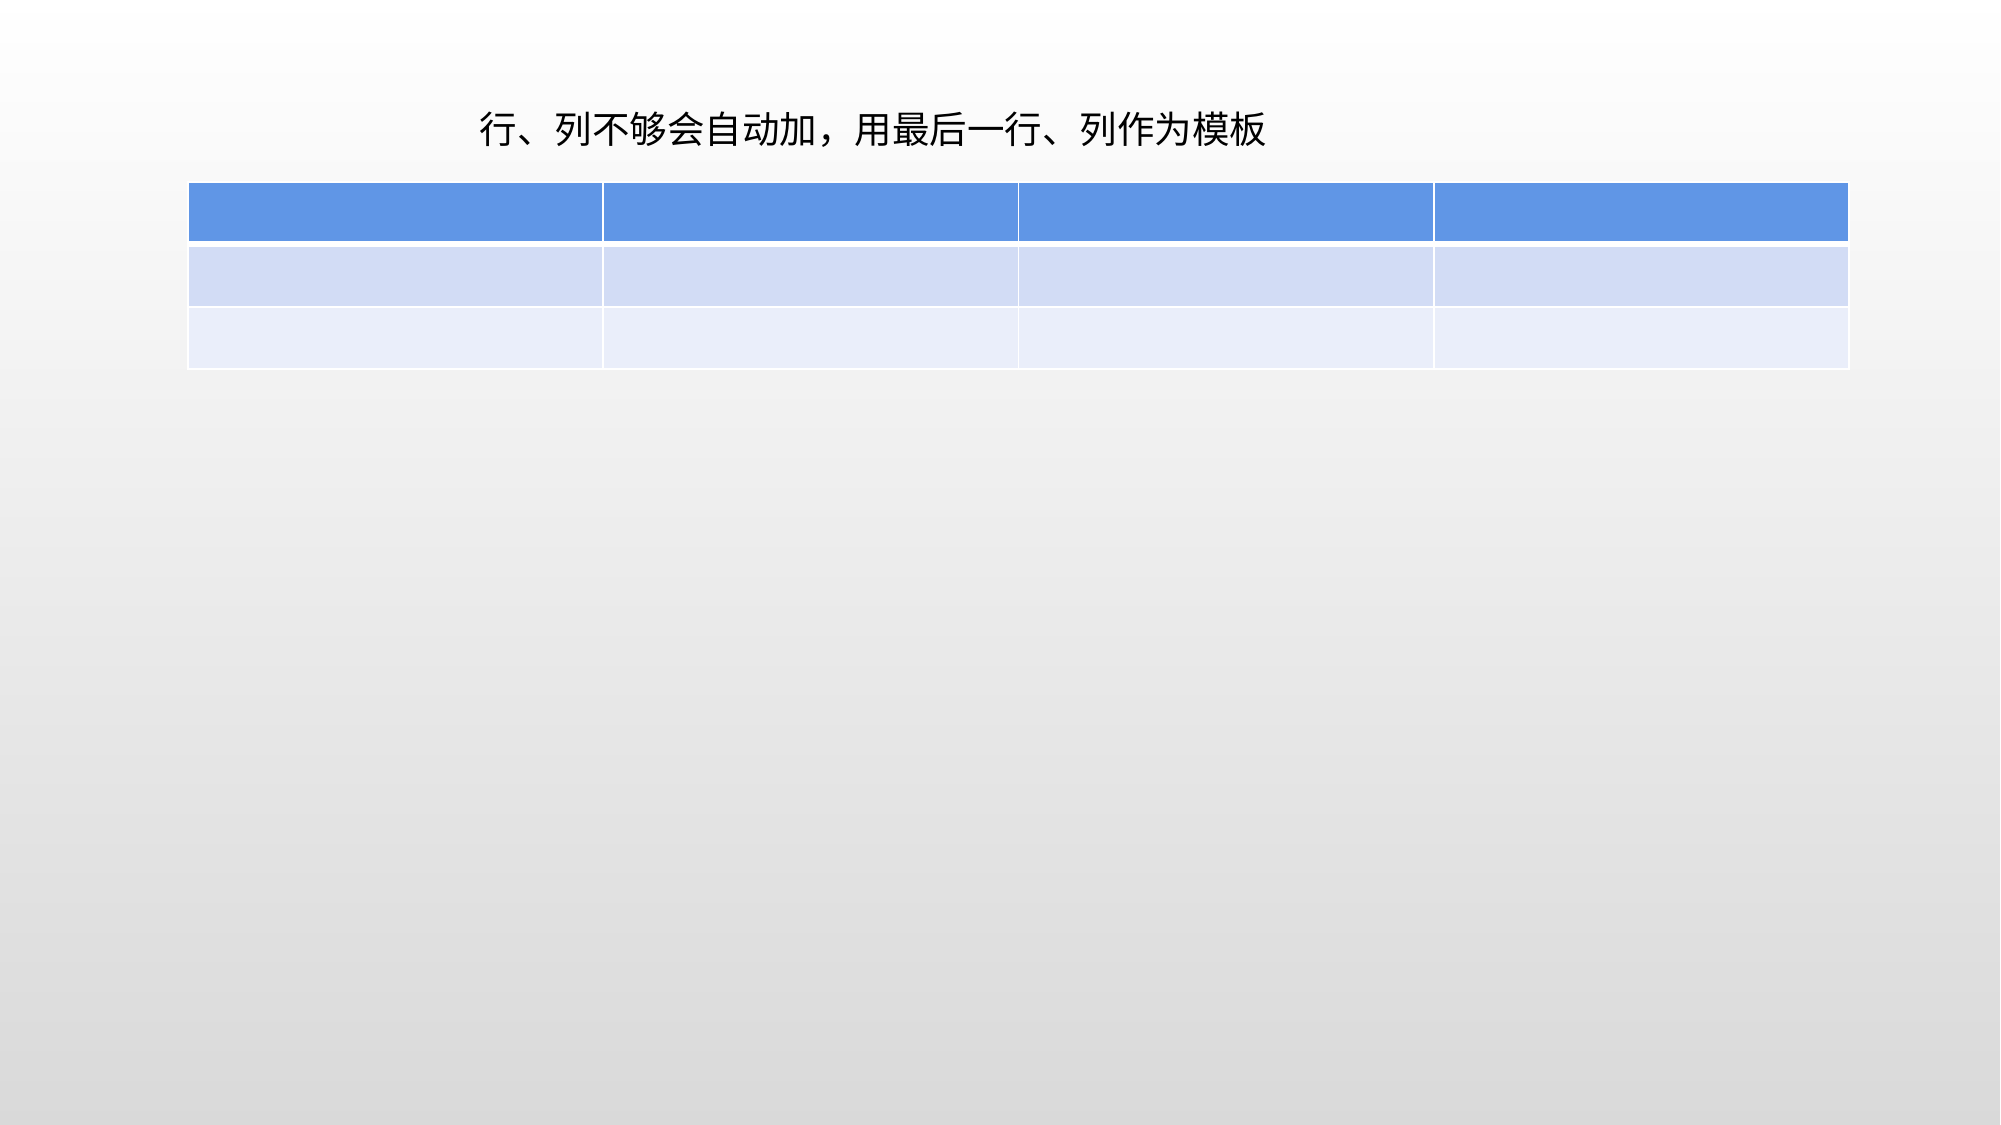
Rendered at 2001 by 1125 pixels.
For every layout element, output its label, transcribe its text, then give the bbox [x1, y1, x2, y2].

table_cell [604, 247, 1018, 306]
table_cell [1019, 247, 1433, 306]
table_header [189, 183, 602, 241]
table_cell [1435, 308, 1848, 368]
table_cell [189, 308, 602, 368]
table_header [1435, 183, 1848, 241]
table_cell [1019, 308, 1433, 368]
table_cell [189, 247, 602, 306]
table_cell [604, 308, 1018, 368]
text_box 行、列不够会自动加，用最后一行、列作为模板 [464, 98, 1283, 159]
table_cell [1435, 247, 1848, 306]
table_header [1019, 183, 1433, 241]
table_header [604, 183, 1018, 241]
